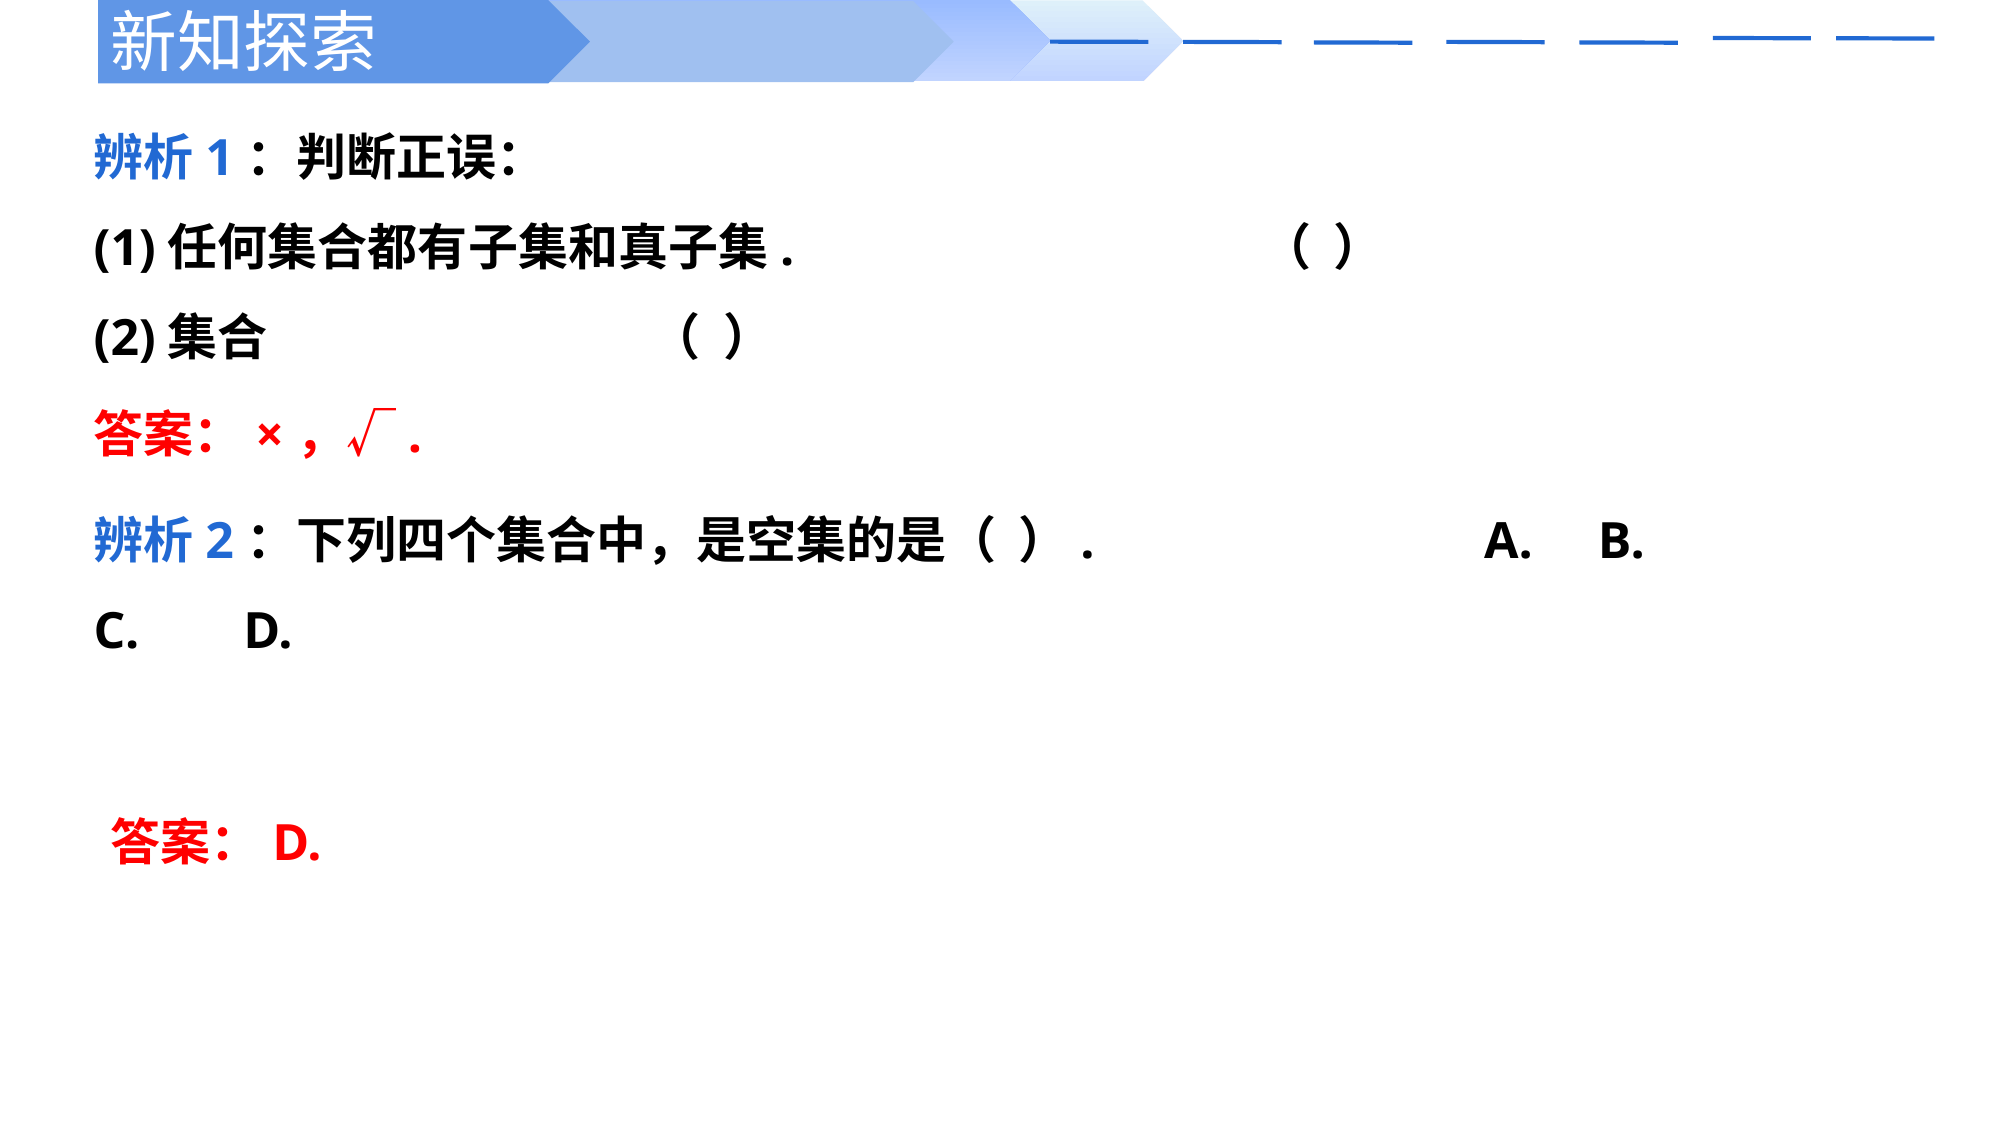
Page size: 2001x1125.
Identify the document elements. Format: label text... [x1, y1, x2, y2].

text_box 答案：×，√. [78, 358, 1857, 470]
text_box 答案：D. [95, 767, 1874, 878]
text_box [95, 0, 1935, 89]
